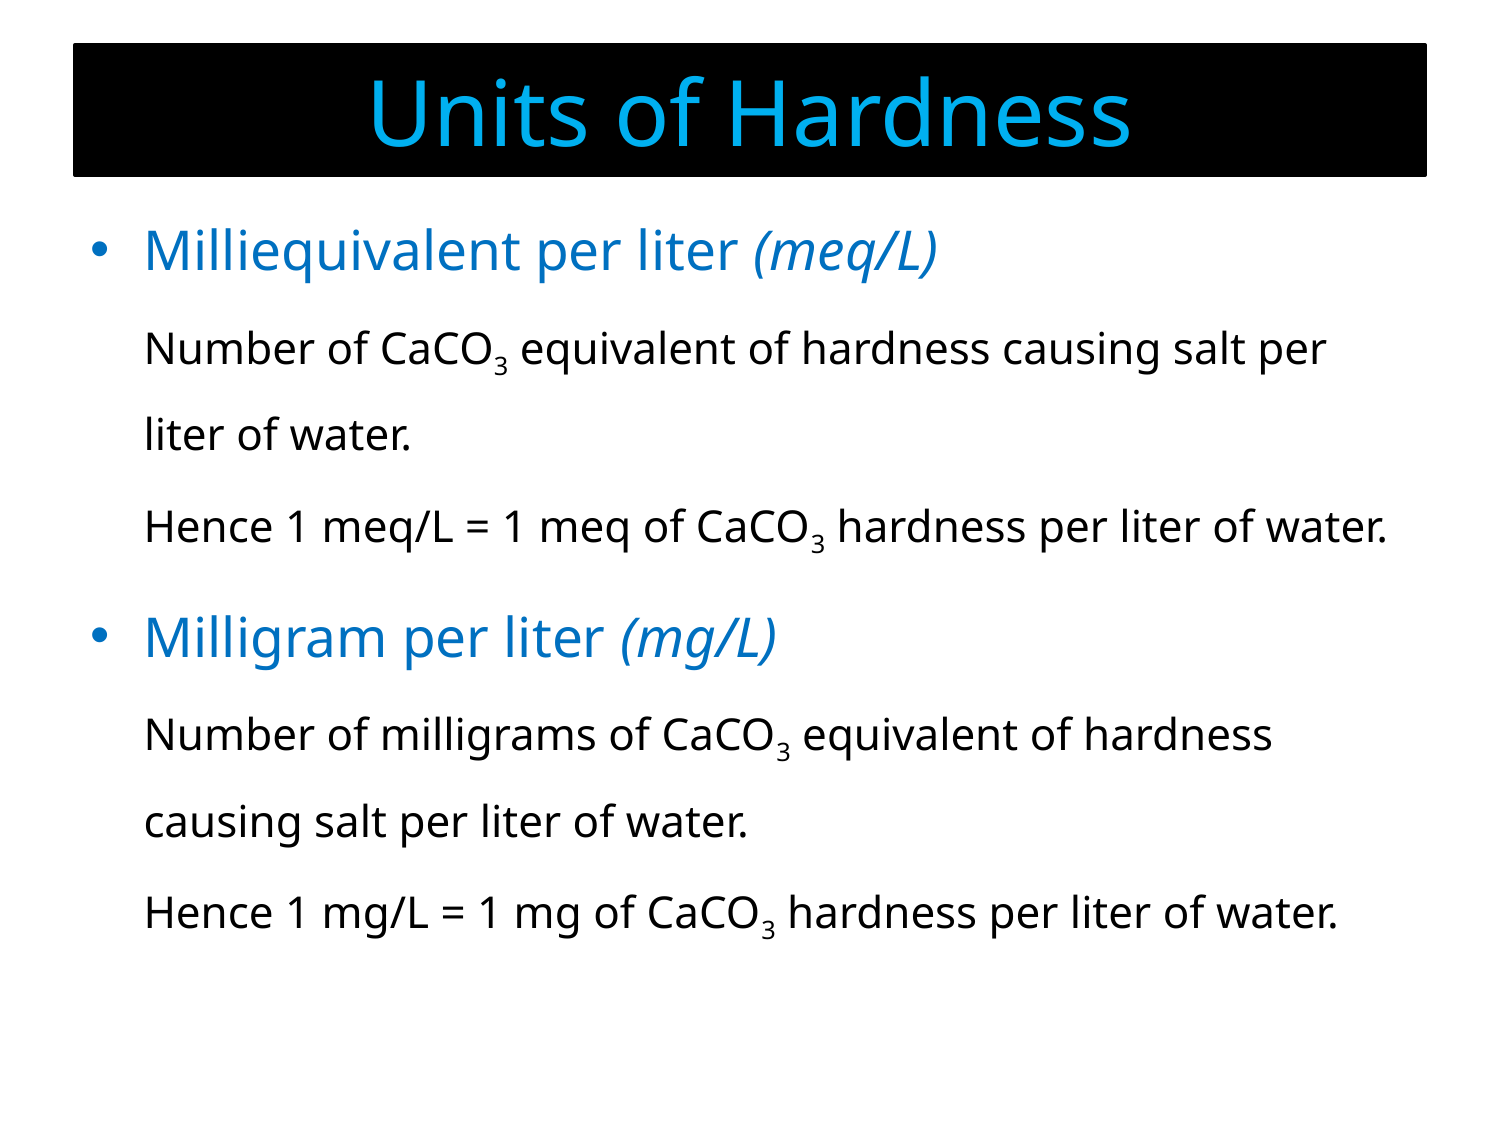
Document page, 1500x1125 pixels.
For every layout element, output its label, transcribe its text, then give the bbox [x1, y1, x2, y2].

list Milliequivalent per liter (meq/L) Number of CaCO3 equivalent of hardness causing salt per liter of water. Hence 1 meq/L = 1 meq of CaCO3 hardness per liter of water. Milligram per liter (mg/L) Number of milligrams of CaCO3 equivalent of hardness causing salt per liter of water. Hence 1 mg/L = 1 mg of CaCO3 hardness per liter of water. [75, 174, 1425, 1005]
title Units of Hardness [73, 43, 1427, 177]
